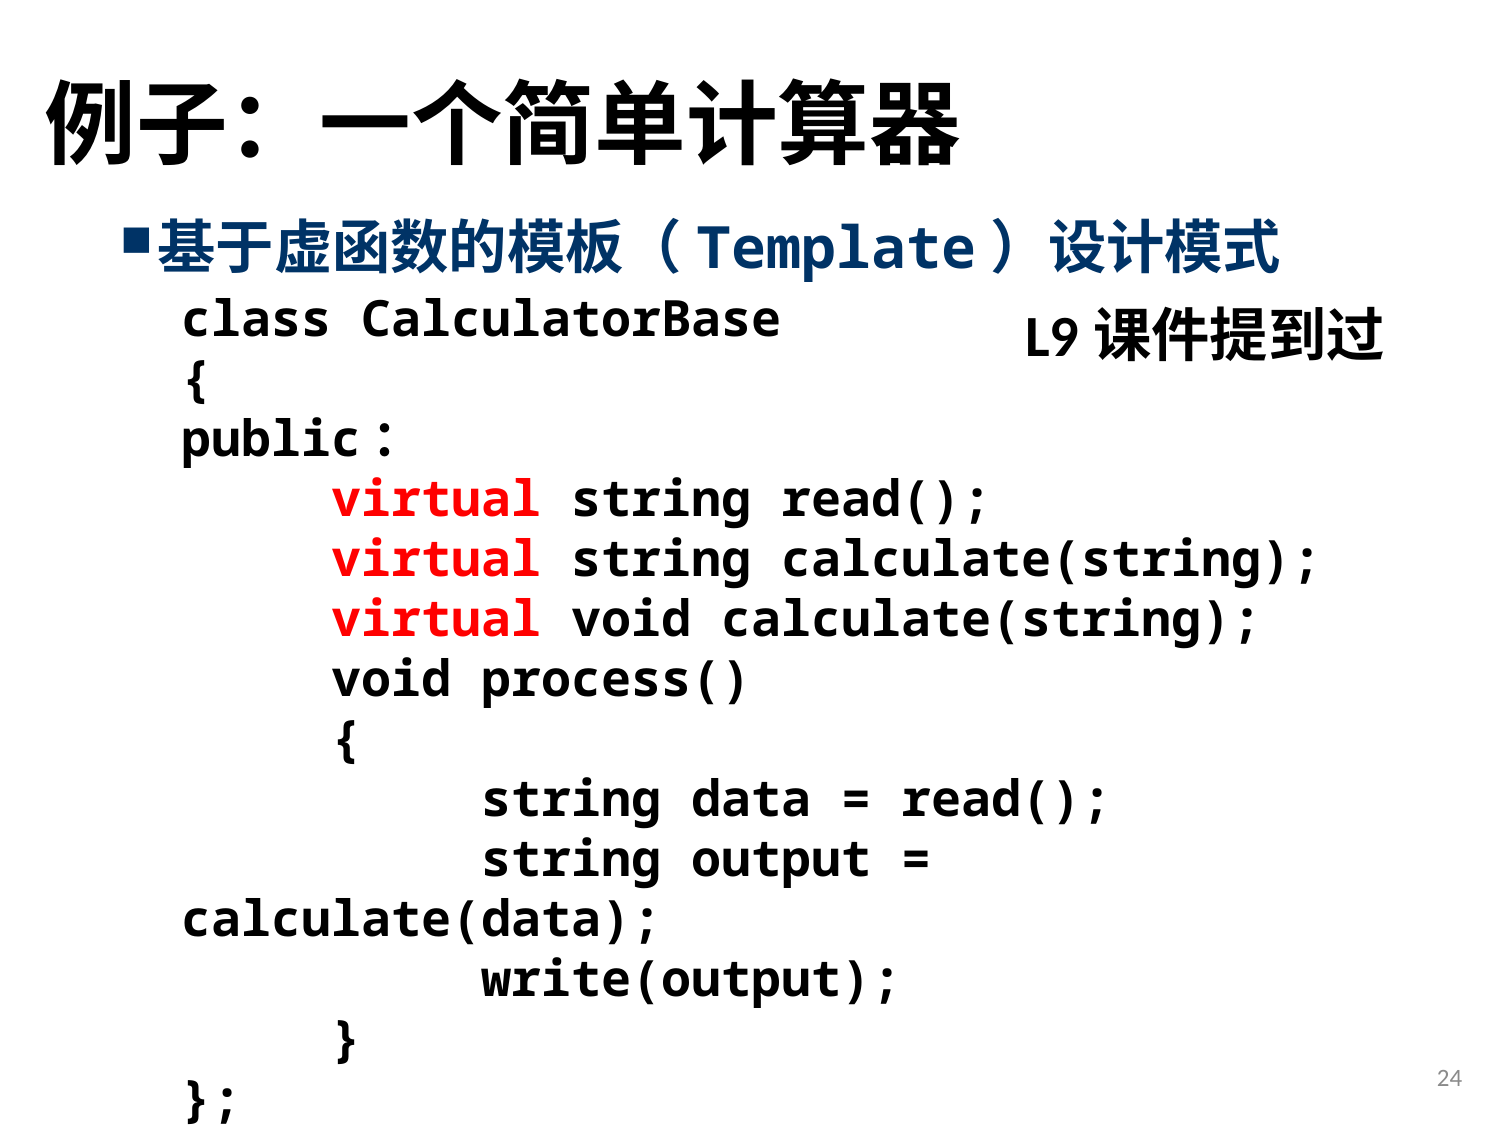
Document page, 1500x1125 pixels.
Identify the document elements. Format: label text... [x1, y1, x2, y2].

list 基于虚函数的模板（Template）设计模式 [105, 210, 1426, 990]
slide_number 24 [1395, 1046, 1478, 1107]
title 例子：一个简单计算器 [29, 19, 1324, 237]
text_box class CalculatorBase { public： virtual string read(); virtual string calculate(string); virtual void calculate(string); void process() { string data = read(); string output = calculate(data); write(output); } }; [166, 279, 1395, 1125]
text_box L9课件提到过 [1010, 290, 1400, 376]
